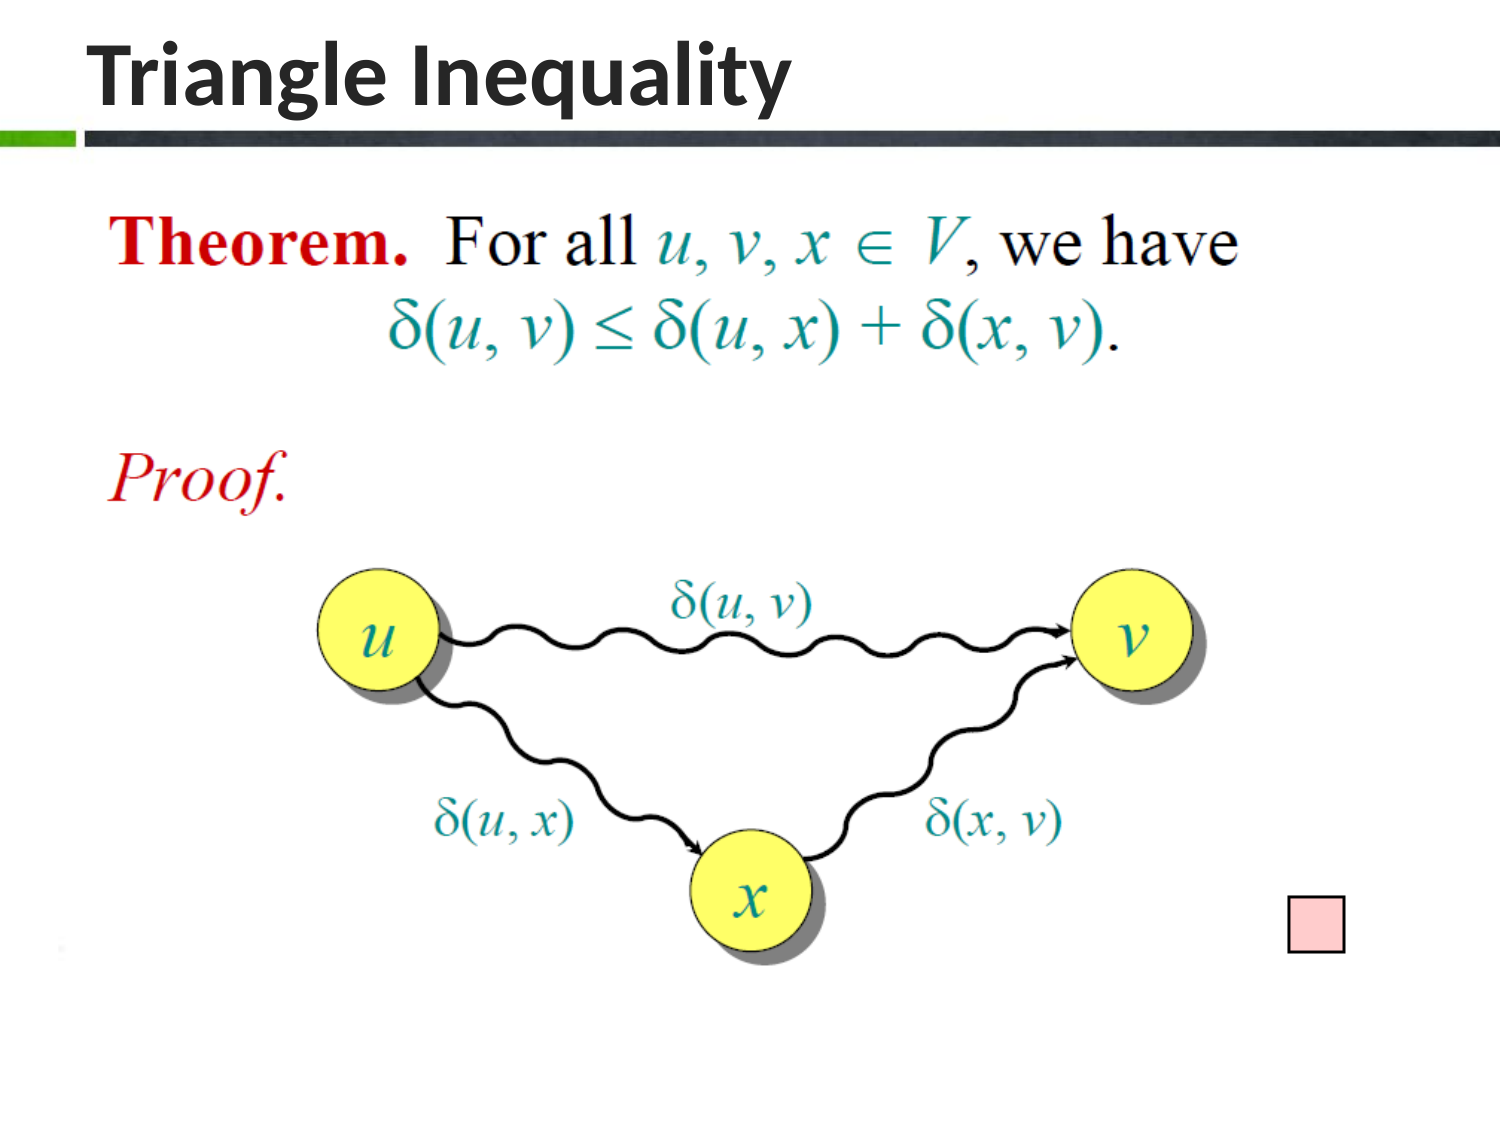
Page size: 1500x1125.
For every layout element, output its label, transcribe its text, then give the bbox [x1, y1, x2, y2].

picture [0, 0, 1500, 1125]
title Triangle Inequality [71, 12, 1450, 125]
